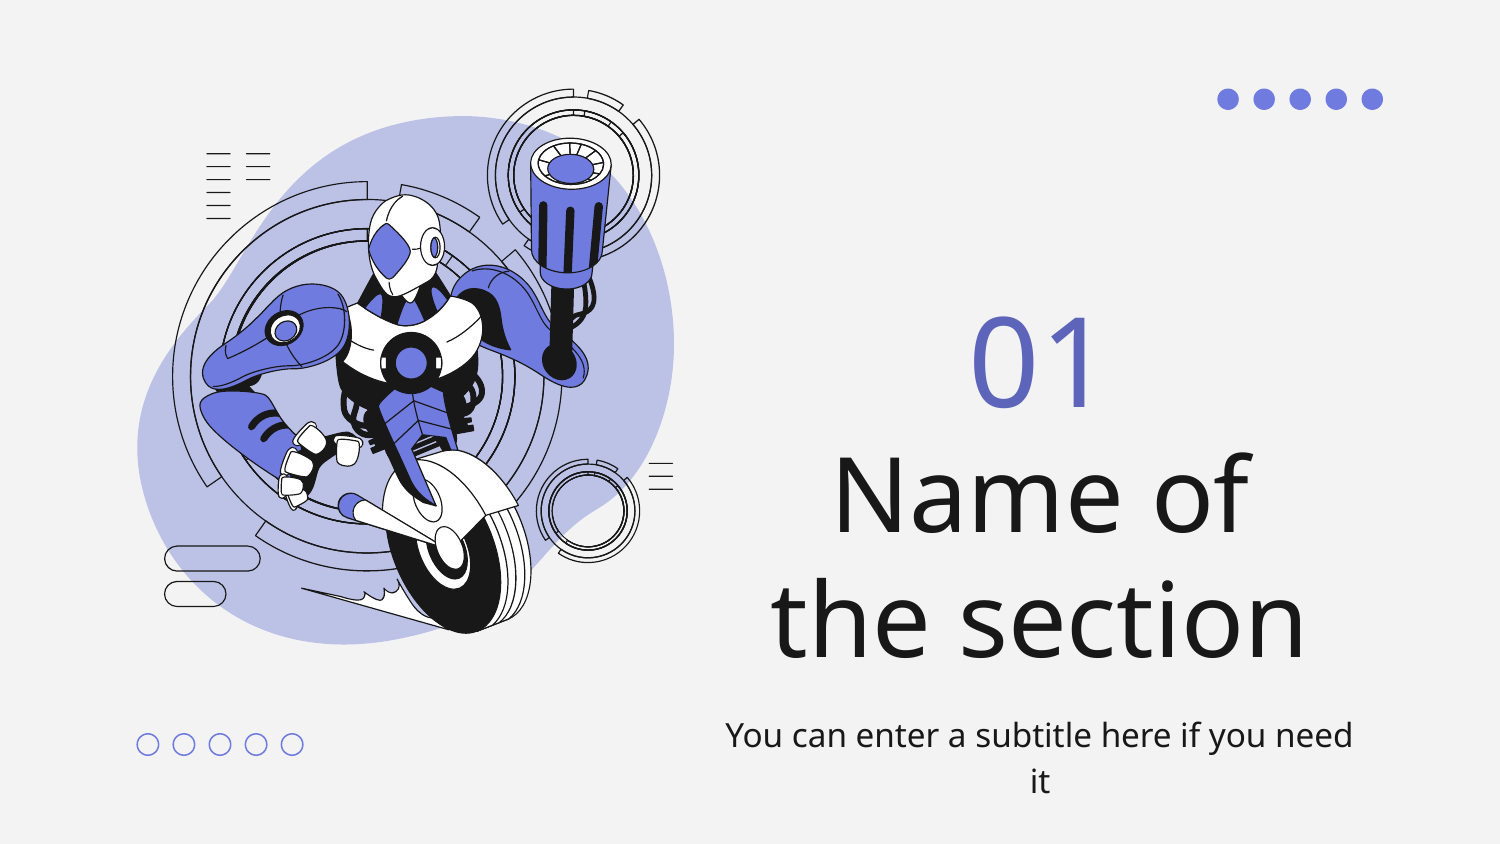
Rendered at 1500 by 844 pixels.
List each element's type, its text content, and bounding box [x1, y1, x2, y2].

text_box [116, 88, 681, 645]
title 01 [904, 282, 1176, 433]
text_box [1217, 88, 1384, 111]
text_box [136, 733, 304, 756]
subtitle You can enter a subtitle here if you need it [697, 693, 1383, 756]
title Name of the section [697, 445, 1383, 693]
